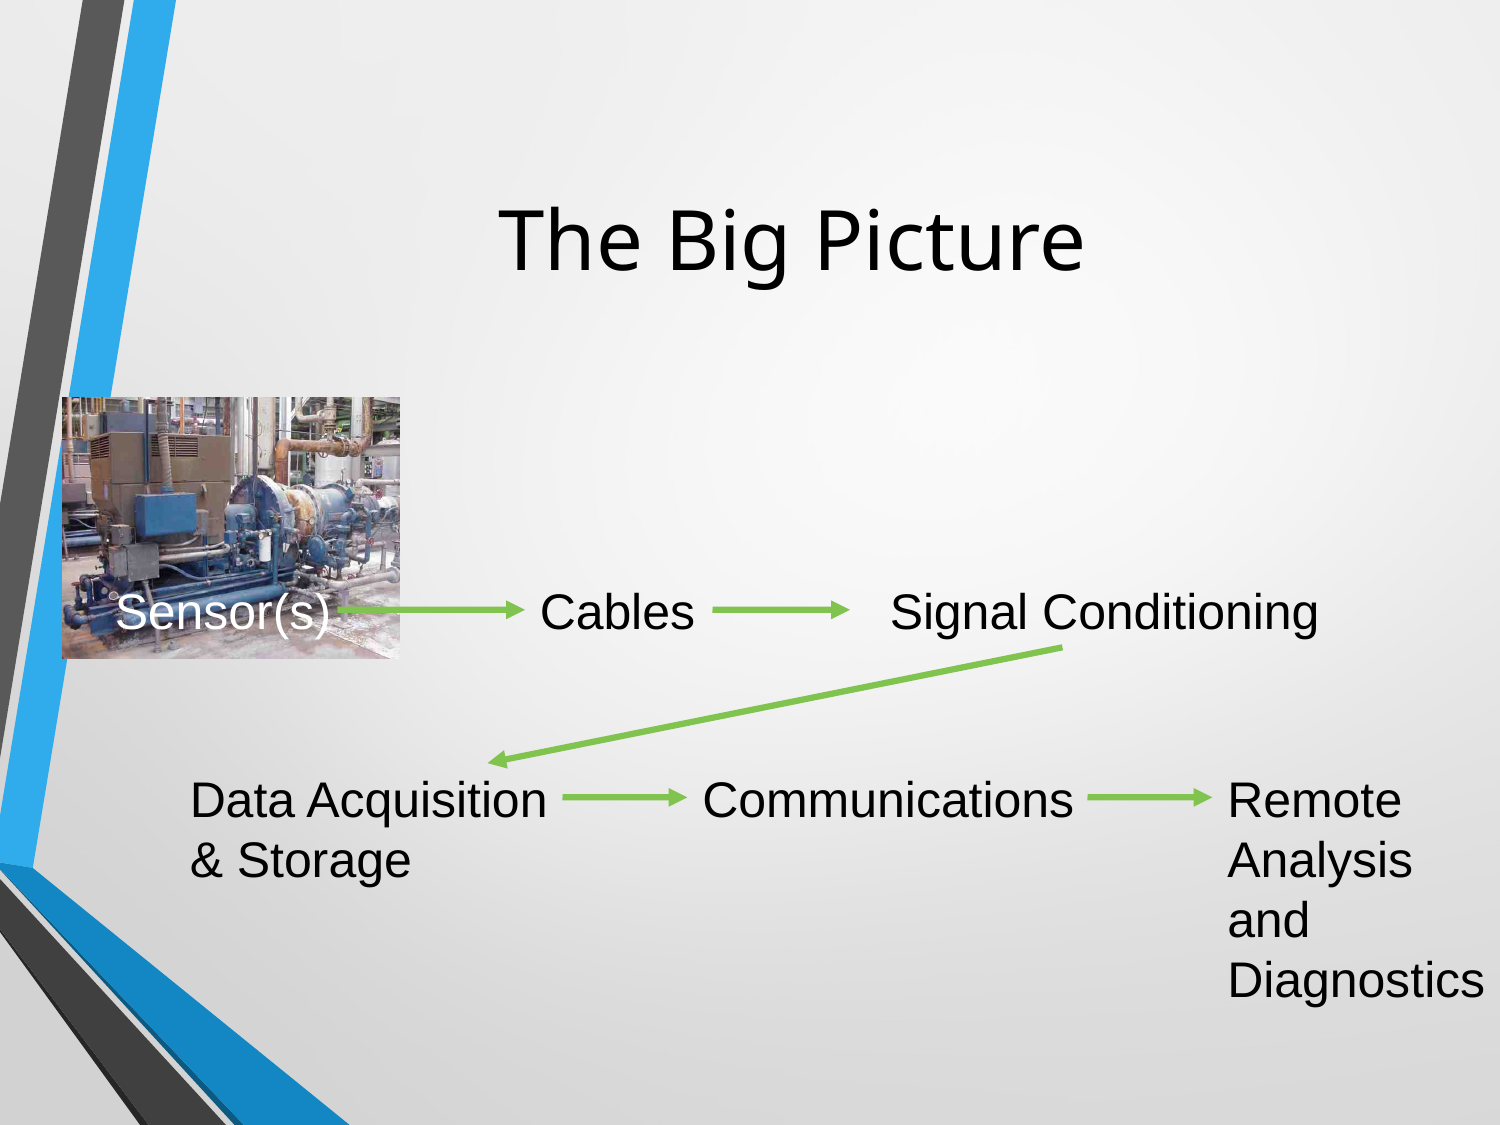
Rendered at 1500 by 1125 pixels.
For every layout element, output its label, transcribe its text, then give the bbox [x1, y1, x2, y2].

text_box [401, 603, 525, 617]
text_box Communications [687, 759, 1113, 835]
text_box Remote Analysis and Diagnostics [1212, 759, 1500, 1015]
picture [62, 397, 401, 659]
text_box Data Acquisition & Storage [174, 759, 575, 895]
text_box Signal Conditioning [874, 572, 1338, 647]
text_box Cables [525, 572, 713, 647]
text_box [487, 647, 1063, 767]
text_box [562, 791, 688, 804]
title The Big Picture [161, 75, 1425, 400]
text_box [712, 603, 850, 617]
text_box [1087, 791, 1213, 804]
